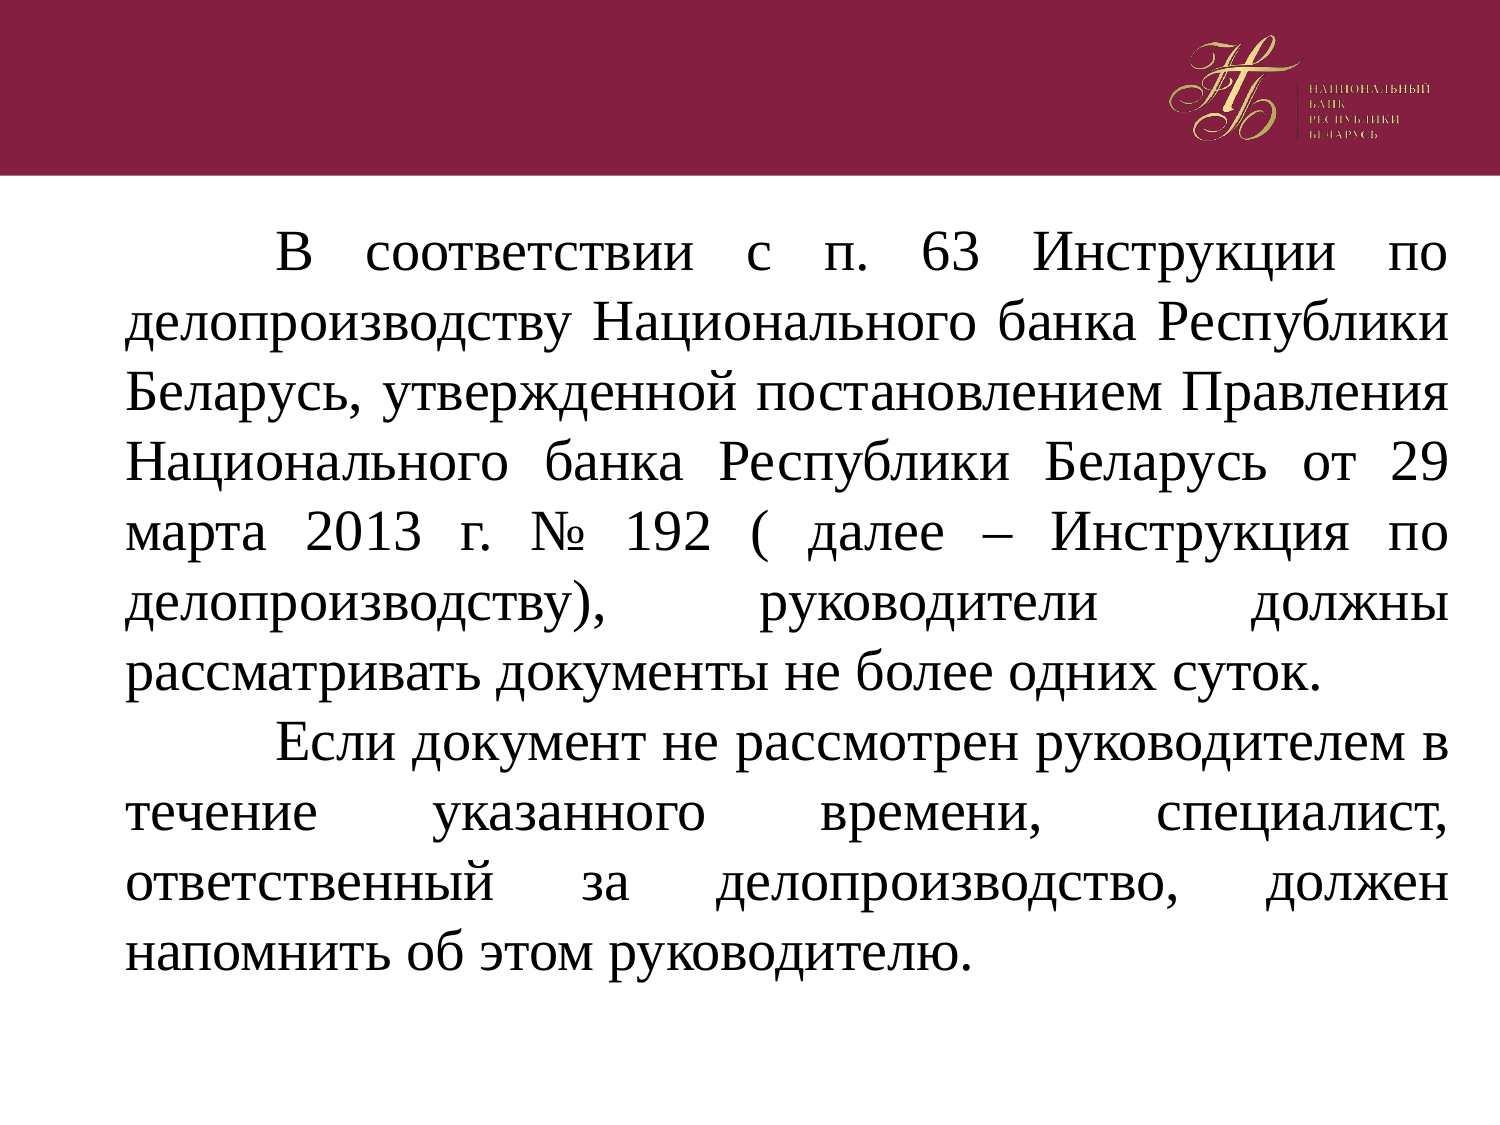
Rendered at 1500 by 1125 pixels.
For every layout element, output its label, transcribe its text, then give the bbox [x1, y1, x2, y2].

list В соответствии с п. 63 Инструкции по делопроизводству Национального банка Республики Беларусь, утвержденной постановлением Правления Национального банка Республики Беларусь от 29 марта 2013 г. № 192 ( далее – Инструкция по делопроизводству), руководители должны рассматривать документы не более одних суток. Если документ не рассмотрен руководителем в течение указанного времени, специалист, ответственный за делопроизводство, должен напомнить об этом руководителю. [125, 212, 1450, 1061]
picture [1169, 35, 1430, 141]
